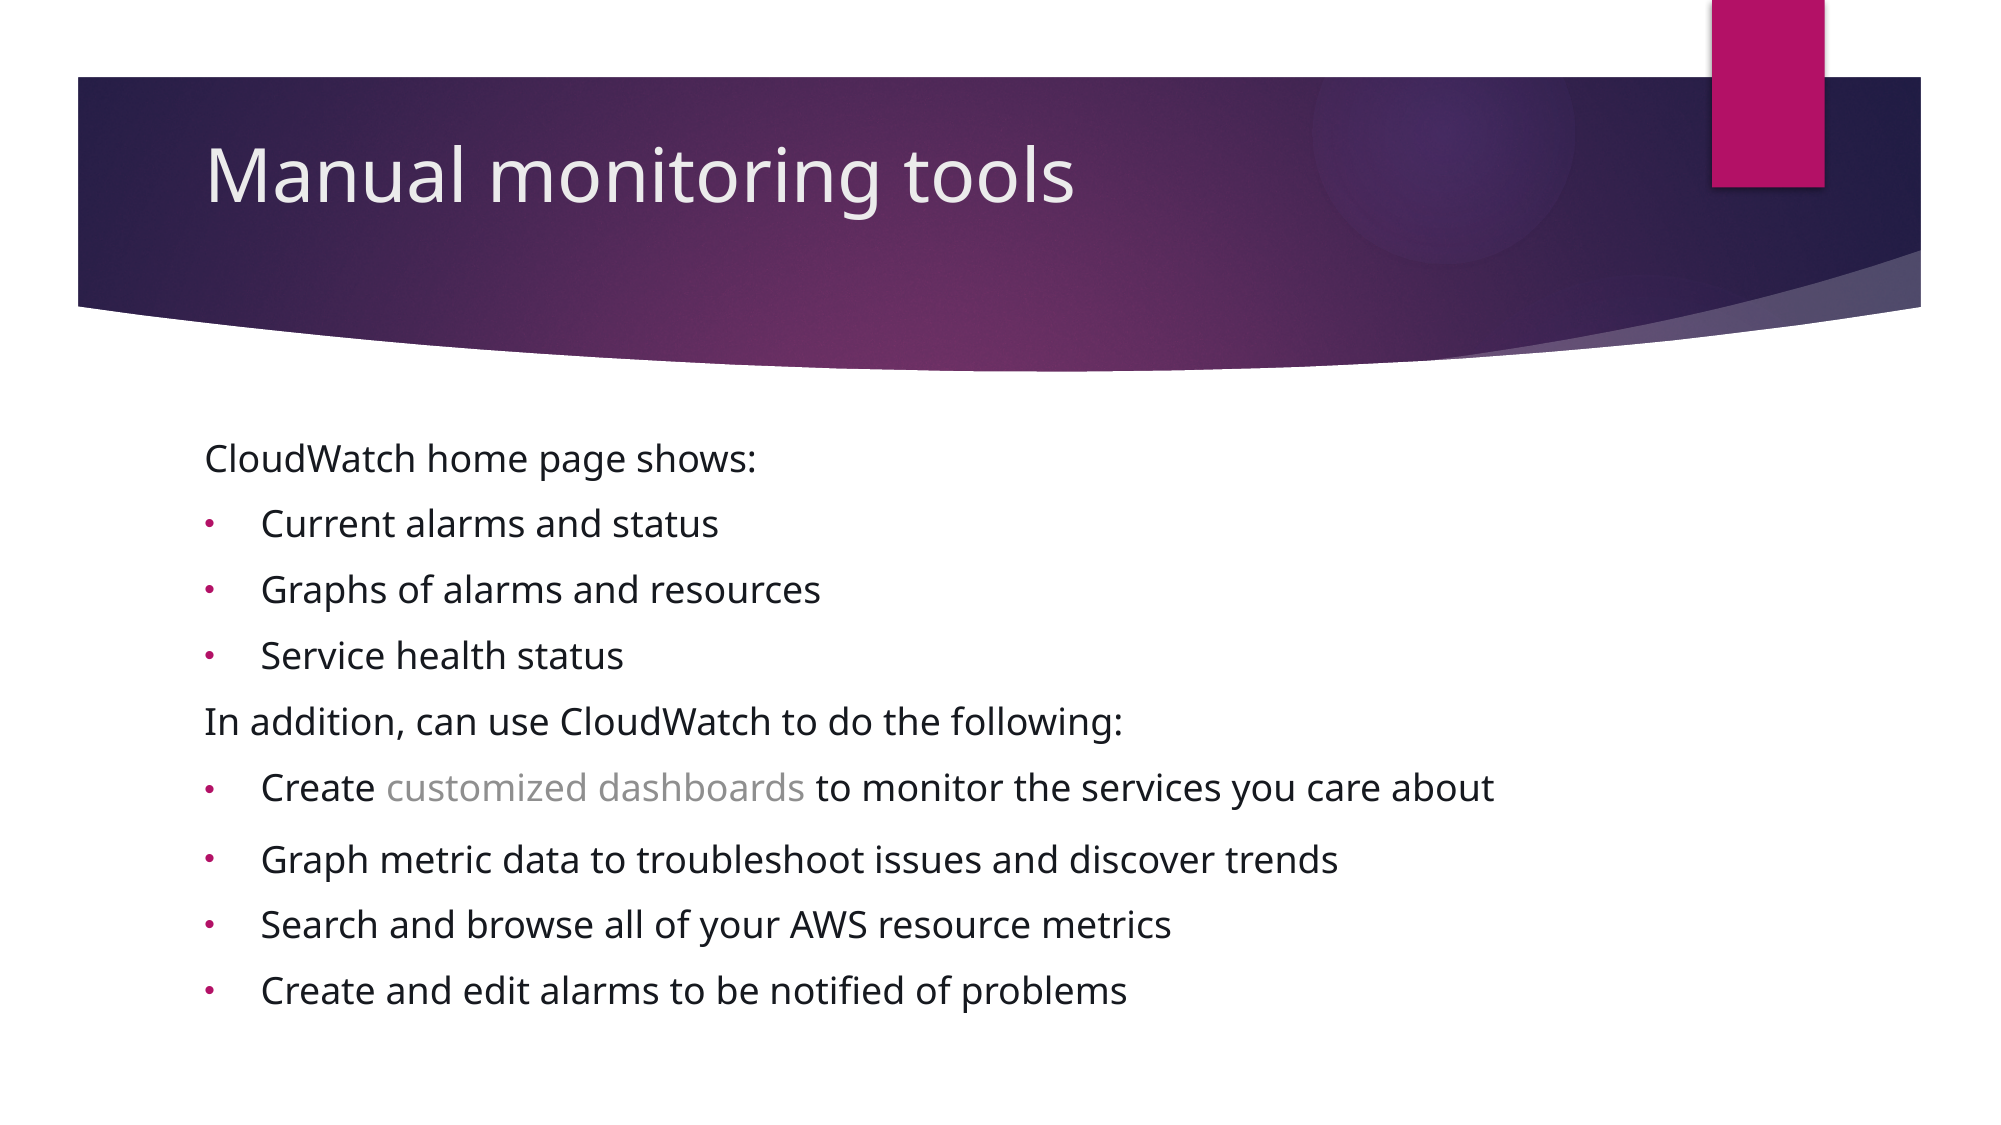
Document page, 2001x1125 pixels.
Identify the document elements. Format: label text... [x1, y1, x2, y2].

list CloudWatch home page shows: Current alarms and status Graphs of alarms and resources Service health status In addition, can use CloudWatch to do the following: Create customized dashboards to monitor the services you care about Graph metric data to troubleshoot issues and discover trends Search and browse all of your AWS resource metrics Create and edit alarms to be notified of problems [189, 427, 1899, 1081]
title Manual monitoring tools [189, 159, 1627, 276]
